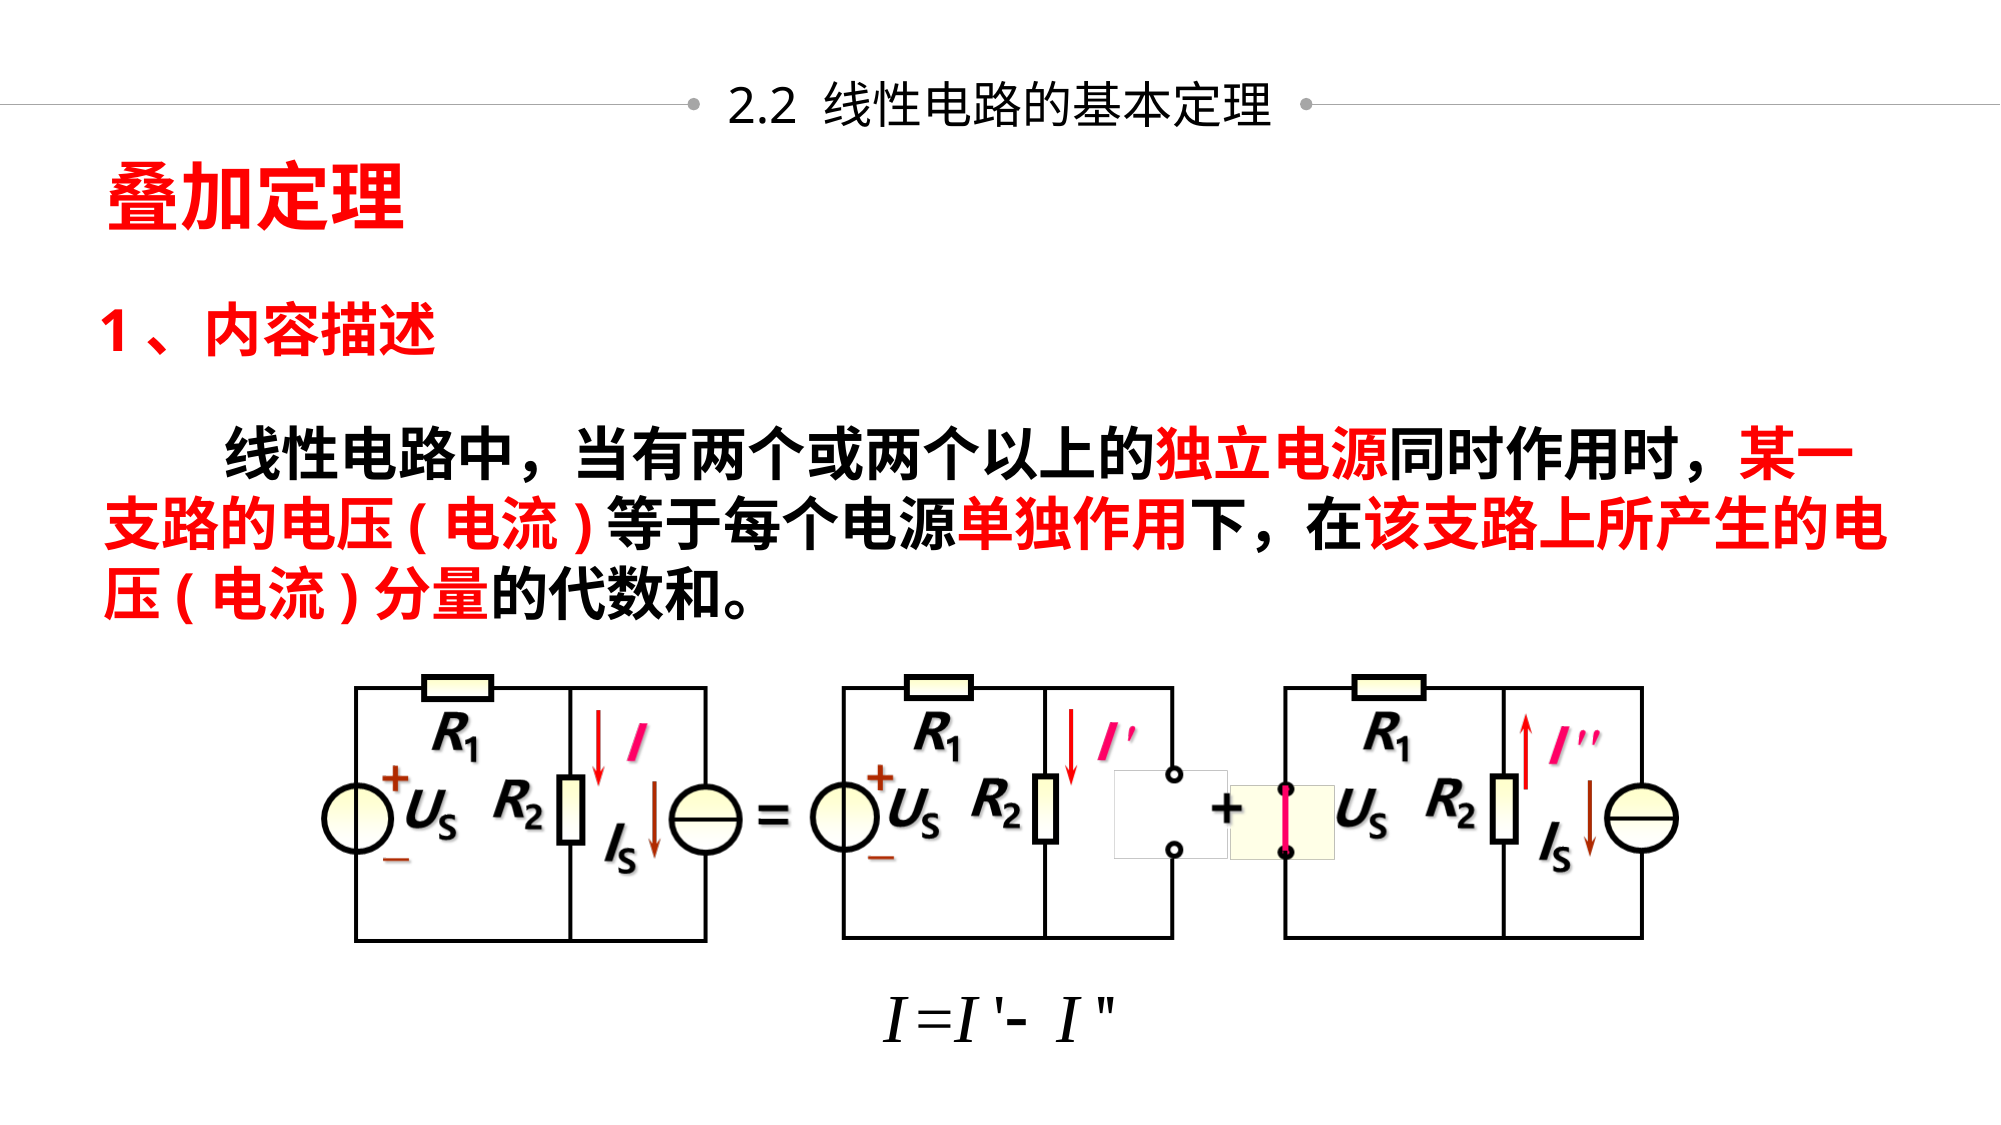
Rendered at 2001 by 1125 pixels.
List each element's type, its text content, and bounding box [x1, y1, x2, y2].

text_box 1、内容描述 [83, 285, 452, 371]
picture [321, 674, 1679, 943]
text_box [871, 979, 1129, 1055]
text_box 线性电路中，当有两个或两个以上的独立电源同时作用时，某一支路的电压(电流)等于每个电源单独作用下，在该支路上所产生的电压(电流)分量的代数和。 [88, 409, 1918, 635]
text_box 2.2 线性电路的基本定理 [712, 66, 1288, 141]
text_box 叠加定理 [90, 141, 421, 247]
